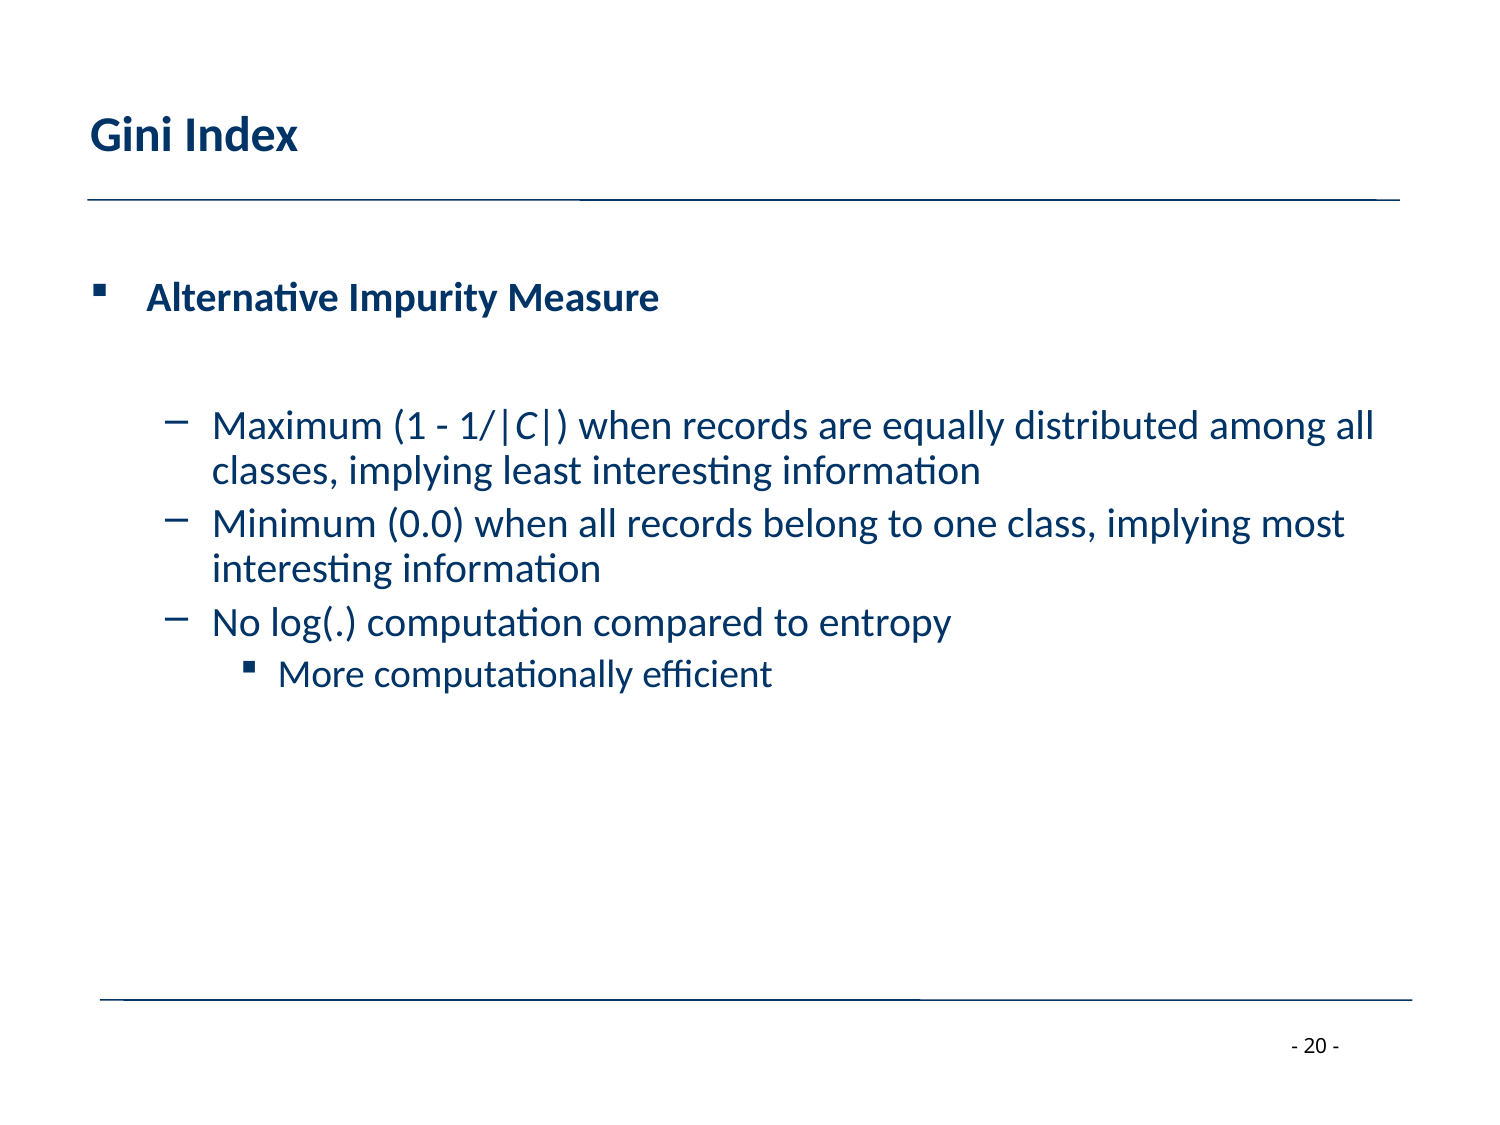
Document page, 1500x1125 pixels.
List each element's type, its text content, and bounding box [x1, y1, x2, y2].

title Gini Index [75, 37, 1425, 225]
